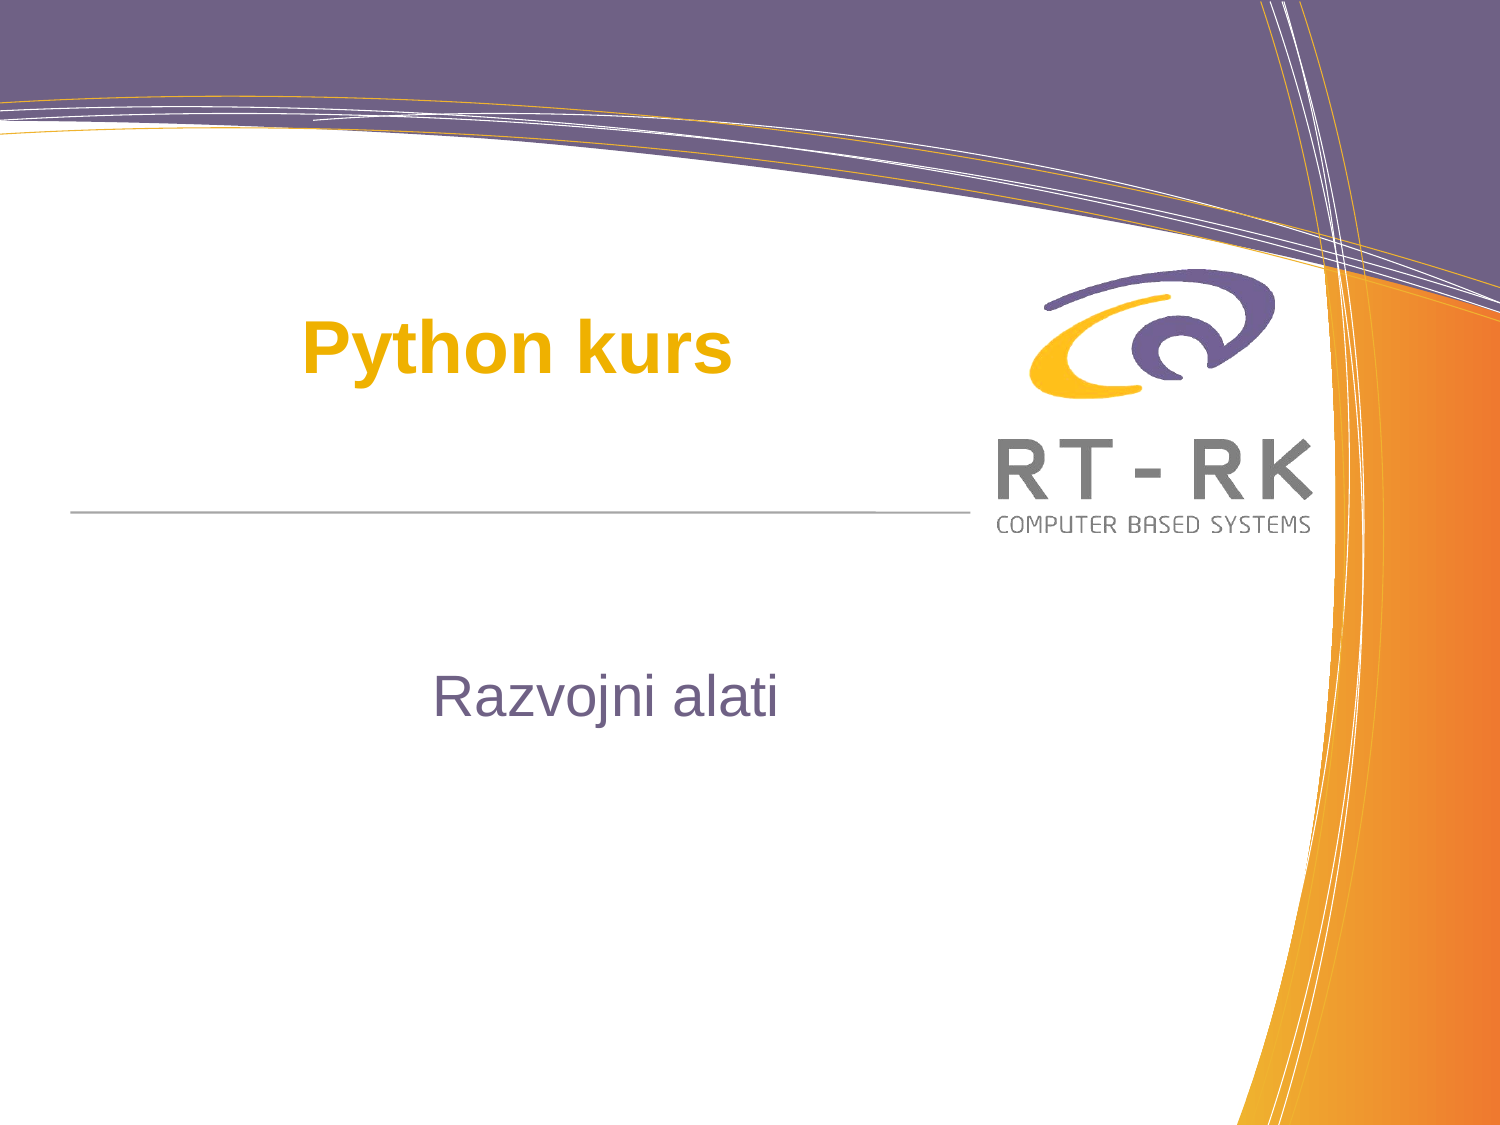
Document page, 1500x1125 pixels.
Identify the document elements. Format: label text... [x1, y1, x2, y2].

subtitle Razvojni alati [74, 549, 1139, 838]
title Python kurs [75, 233, 961, 475]
